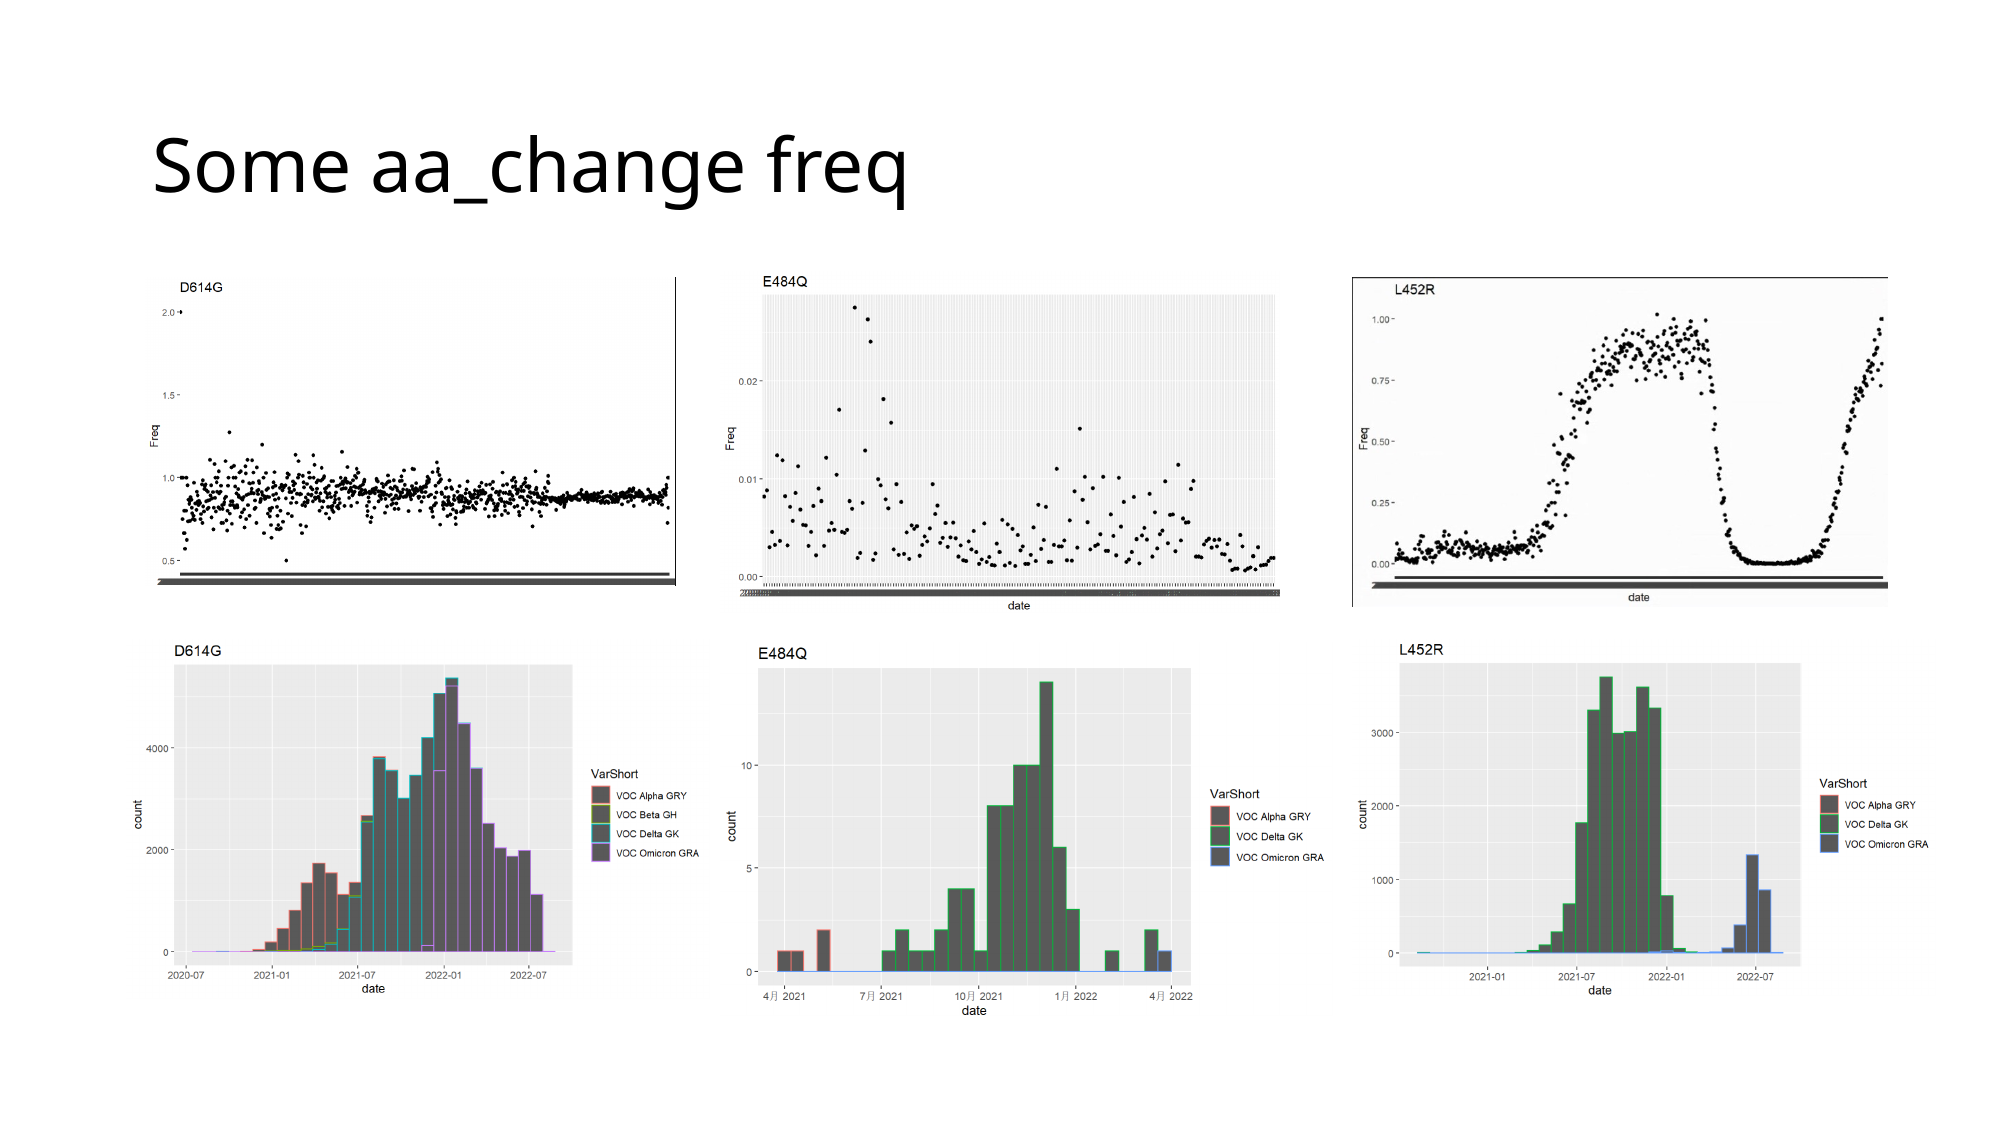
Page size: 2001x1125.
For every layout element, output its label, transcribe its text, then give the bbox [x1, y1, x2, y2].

title Some aa_change freq [137, 59, 1863, 278]
picture [1352, 639, 1936, 996]
picture [126, 639, 710, 999]
picture [720, 642, 1333, 1016]
picture [720, 271, 1280, 613]
picture [1352, 277, 1888, 607]
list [145, 277, 676, 586]
